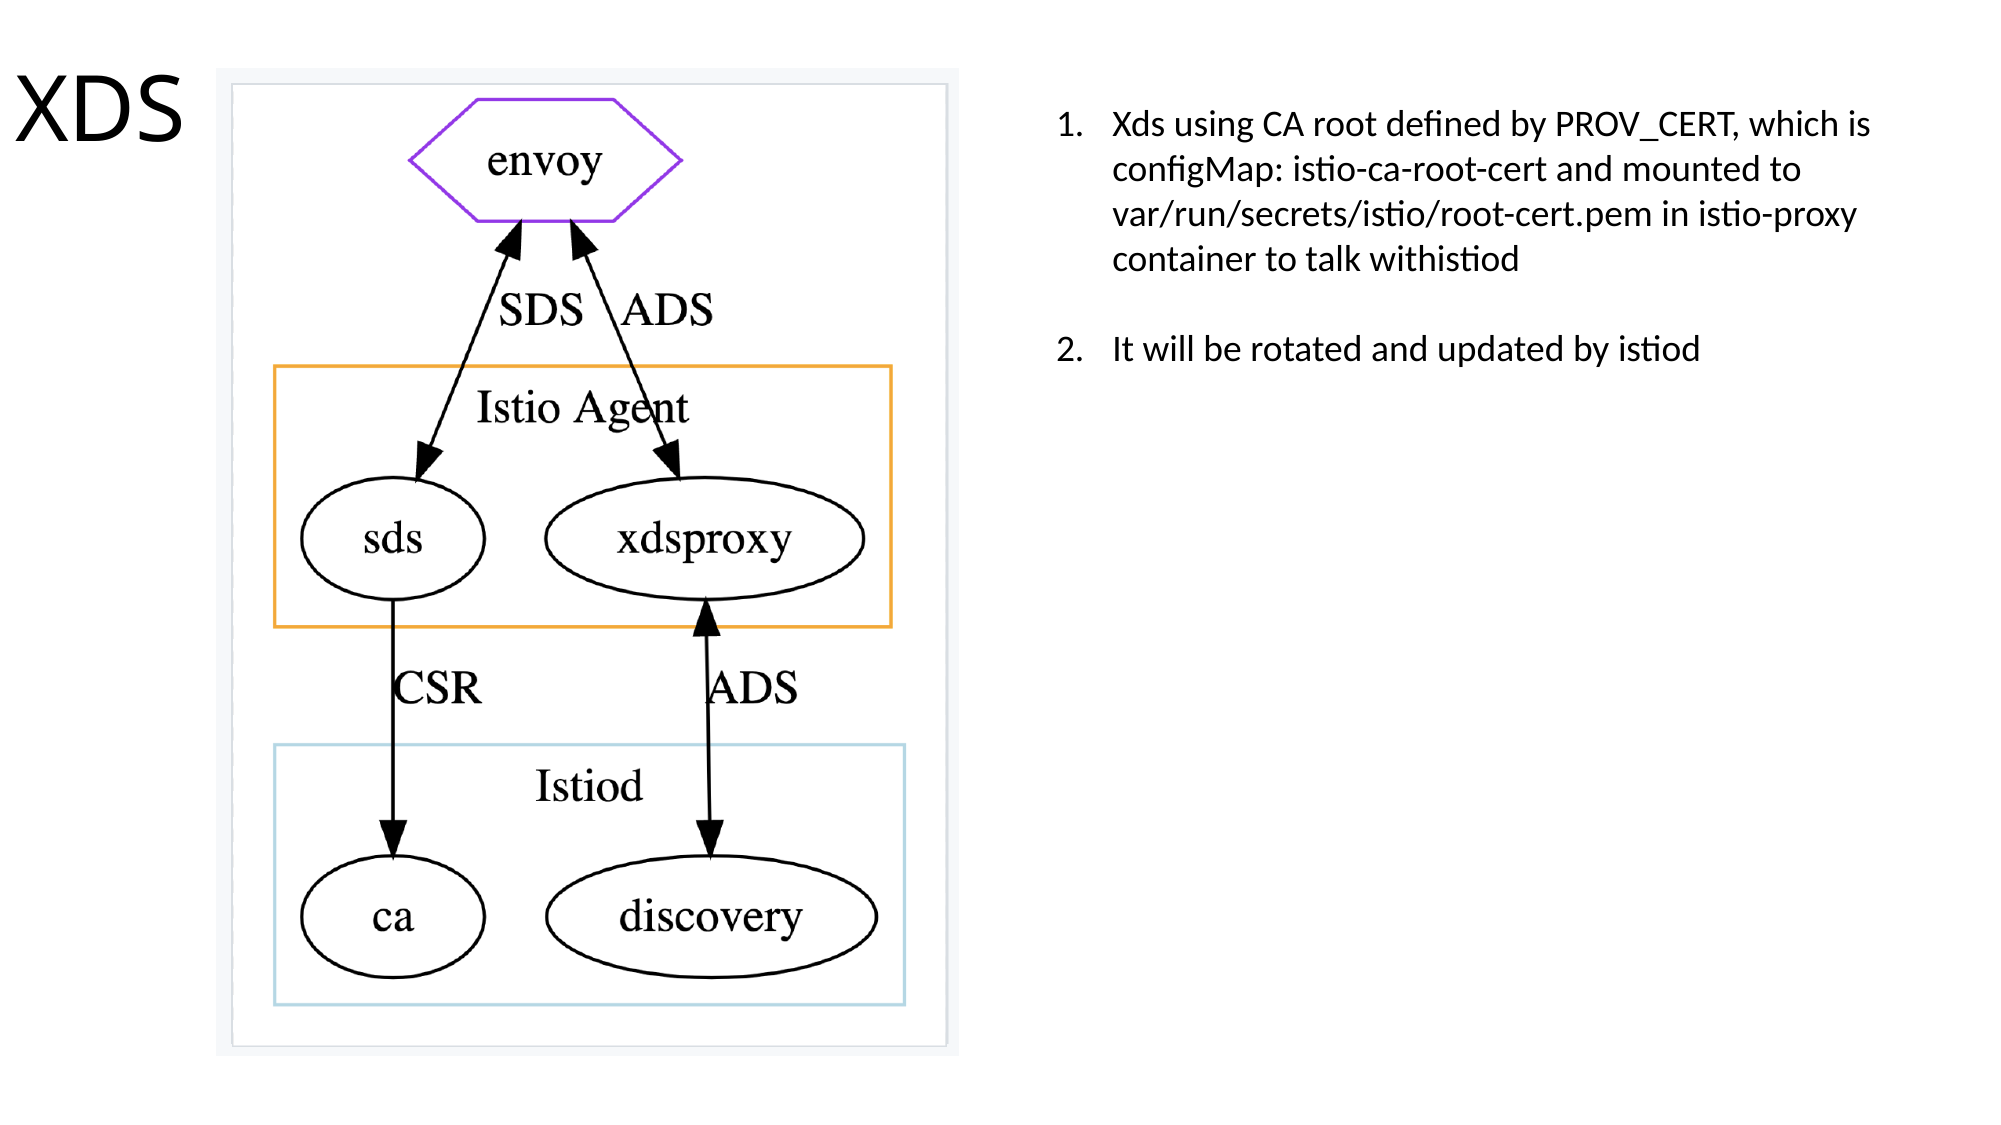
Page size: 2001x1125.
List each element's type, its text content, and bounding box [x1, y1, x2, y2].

title XDS [0, 3, 1725, 221]
picture [216, 68, 959, 1056]
text_box Xds using CA root defined by PROV_CERT, which is configMap: istio-ca-root-cert and mounted to var/run/secrets/istio/root-cert.pem in istio-proxy container to talk withistiod It will be rotated and updated by istiod [1041, 91, 1942, 377]
